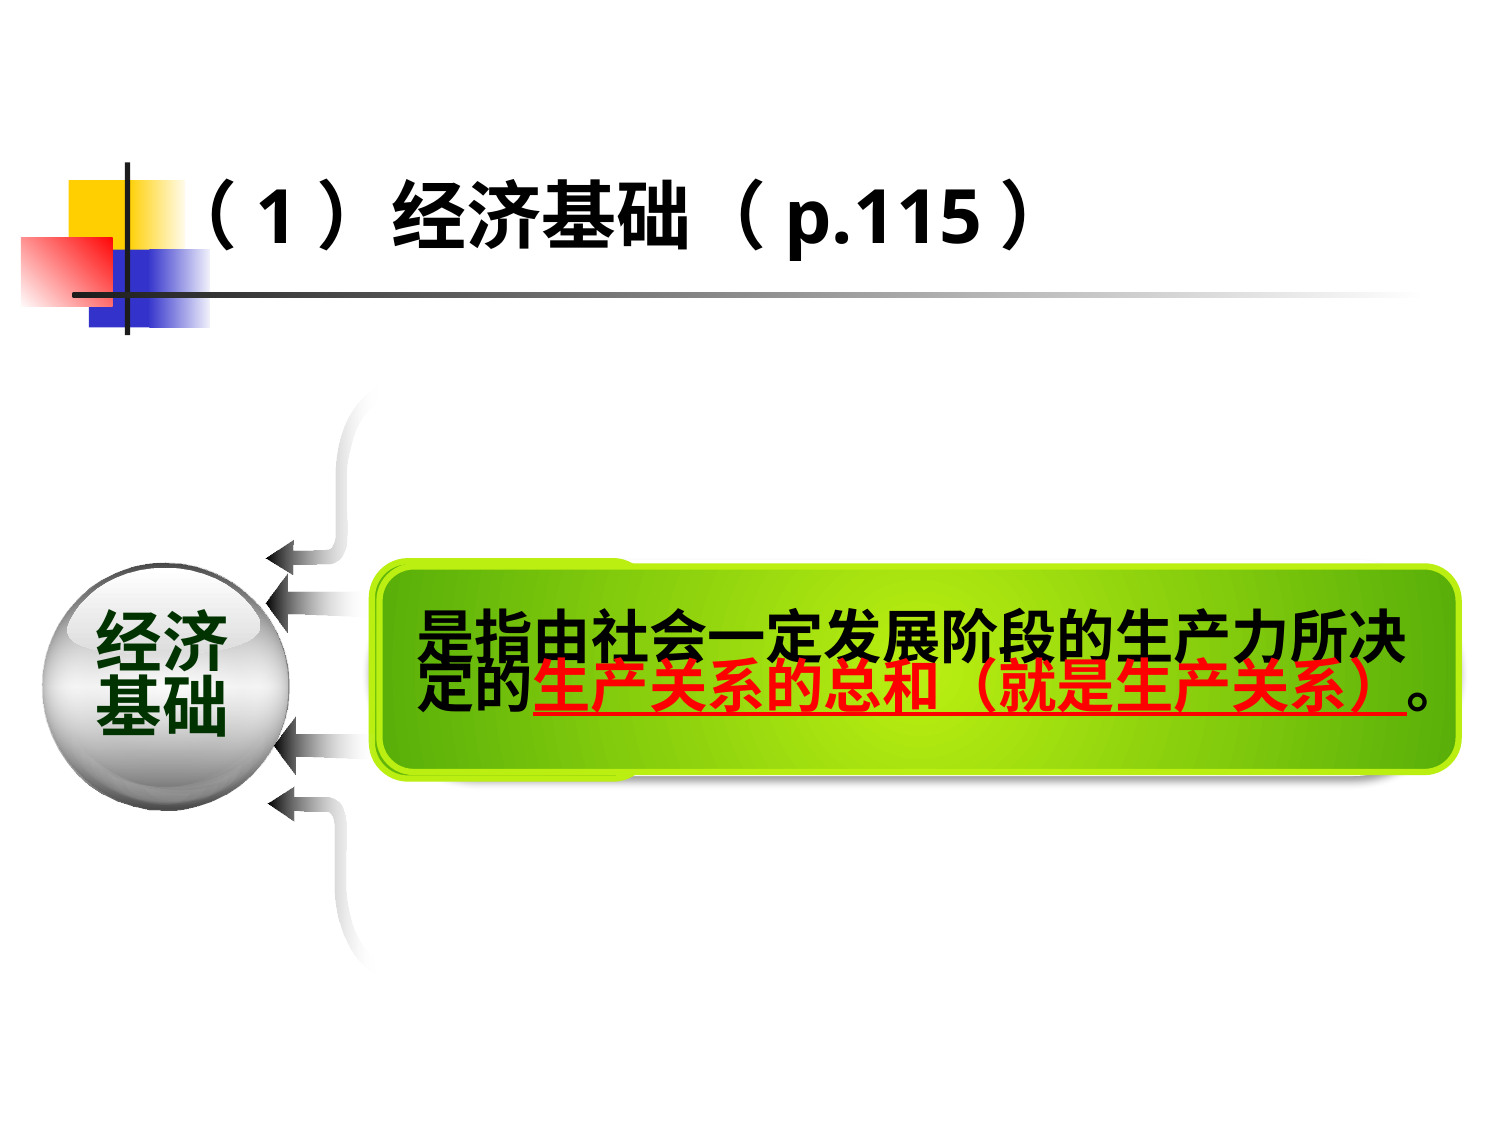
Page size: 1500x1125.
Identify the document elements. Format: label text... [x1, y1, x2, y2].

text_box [0, 562, 260, 811]
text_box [382, 560, 1459, 799]
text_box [265, 385, 378, 976]
text_box （1）经济基础（p.115） [147, 161, 1388, 266]
